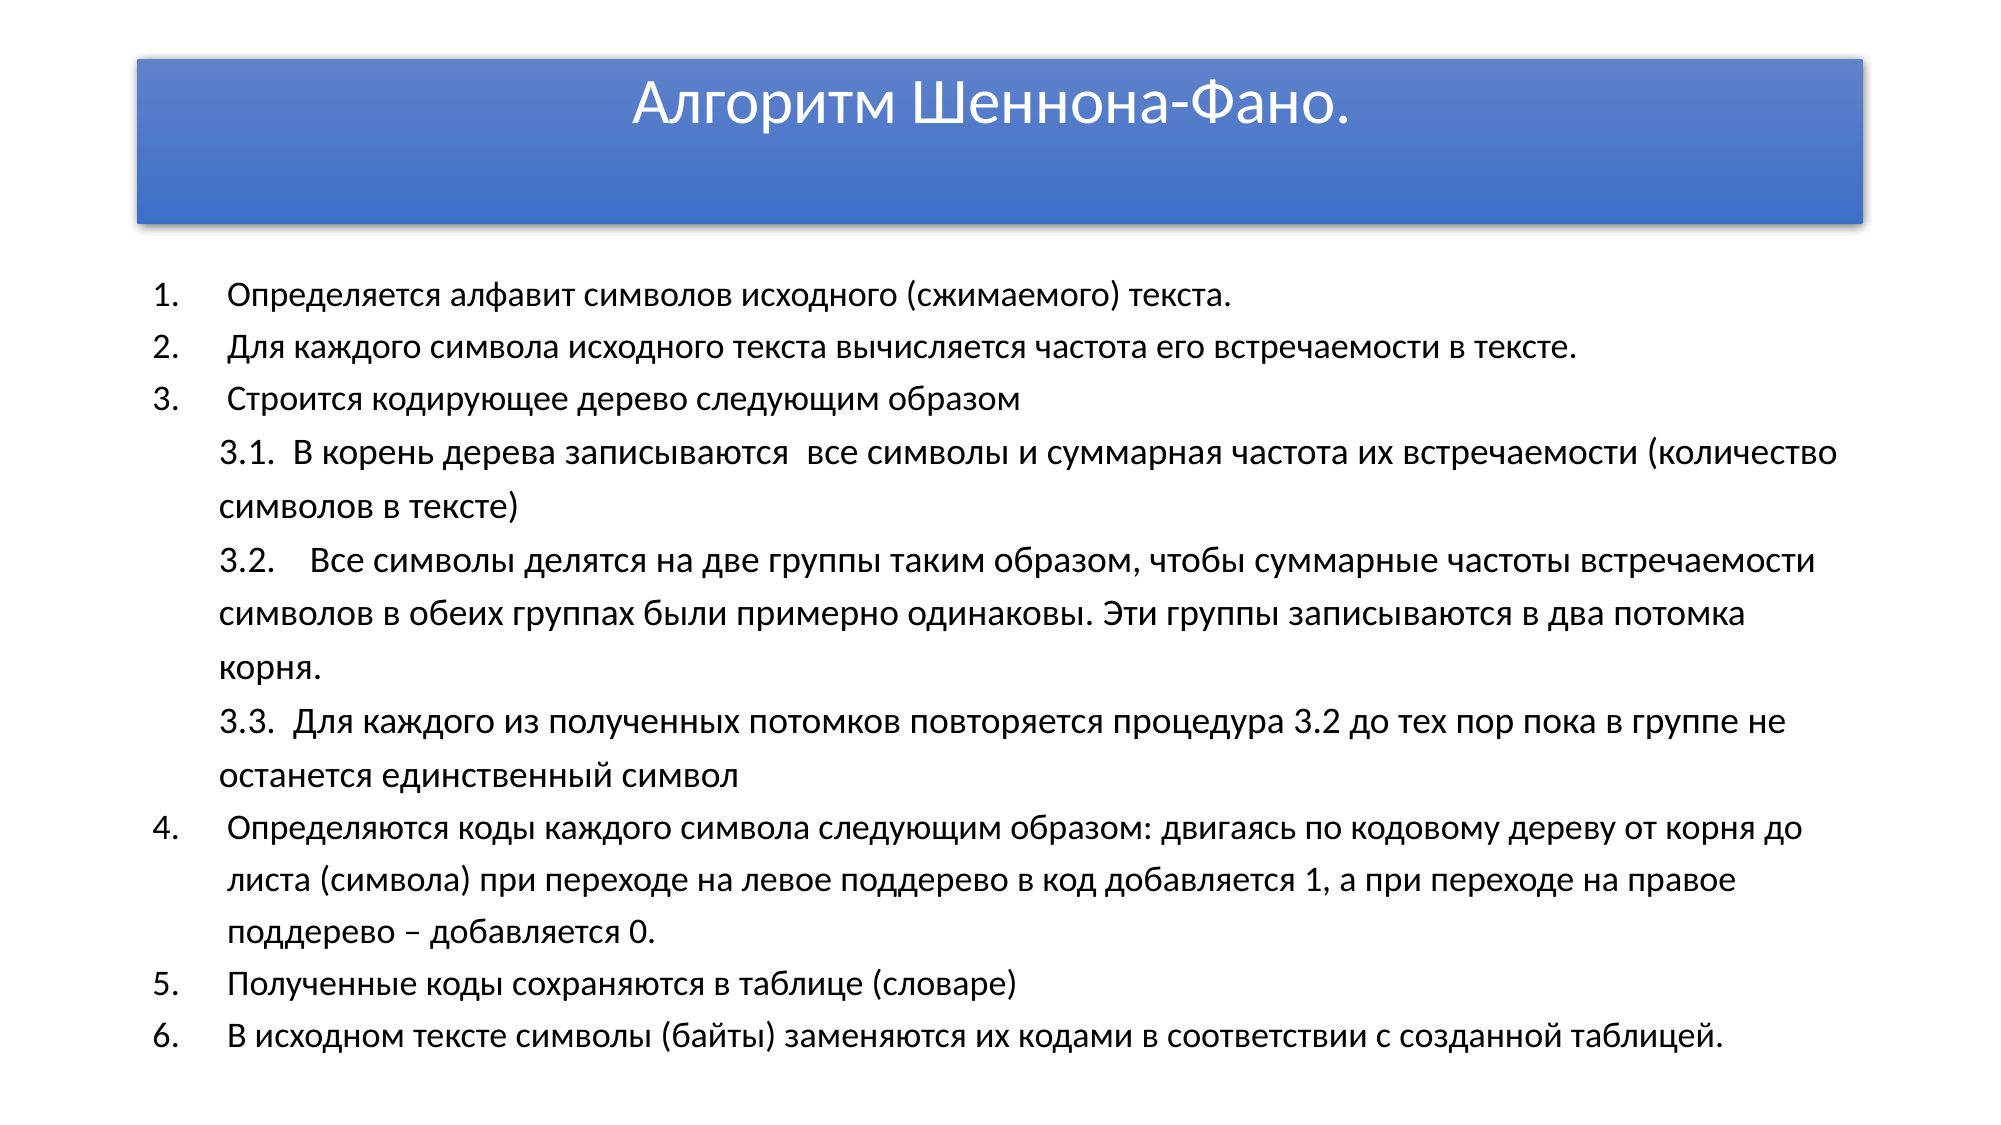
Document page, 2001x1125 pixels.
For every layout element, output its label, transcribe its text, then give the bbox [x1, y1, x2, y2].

list Определяется алфавит символов исходного (сжимаемого) текста. Для каждого символа исходного текста вычисляется частота его встречаемости в тексте. Строится кодирующее дерево следующим образом 3.1. В корень дерева записываются все символы и суммарная частота их встречаемости (количество символов в тексте) 3.2. Все символы делятся на две группы таким образом, чтобы суммарные частоты встречаемости символов в обеих группах были примерно одинаковы. Эти группы записываются в два потомка корня. 3.3. Для каждого из полученных потомков повторяется процедура 3.2 до тех пор пока в группе не останется единственный символ Определяются коды каждого символа следующим образом: двигаясь по кодовому дереву от корня до листа (символа) при переходе на левое поддерево в код добавляется 1, а при переходе на правое поддерево – добавляется 0. Полученные коды сохраняются в таблице (словаре) В исходном тексте символы (байты) заменяются их кодами в соответствии с созданной таблицей. [137, 254, 1863, 1074]
title Алгоритм Шеннона-Фано. [137, 59, 1863, 224]
